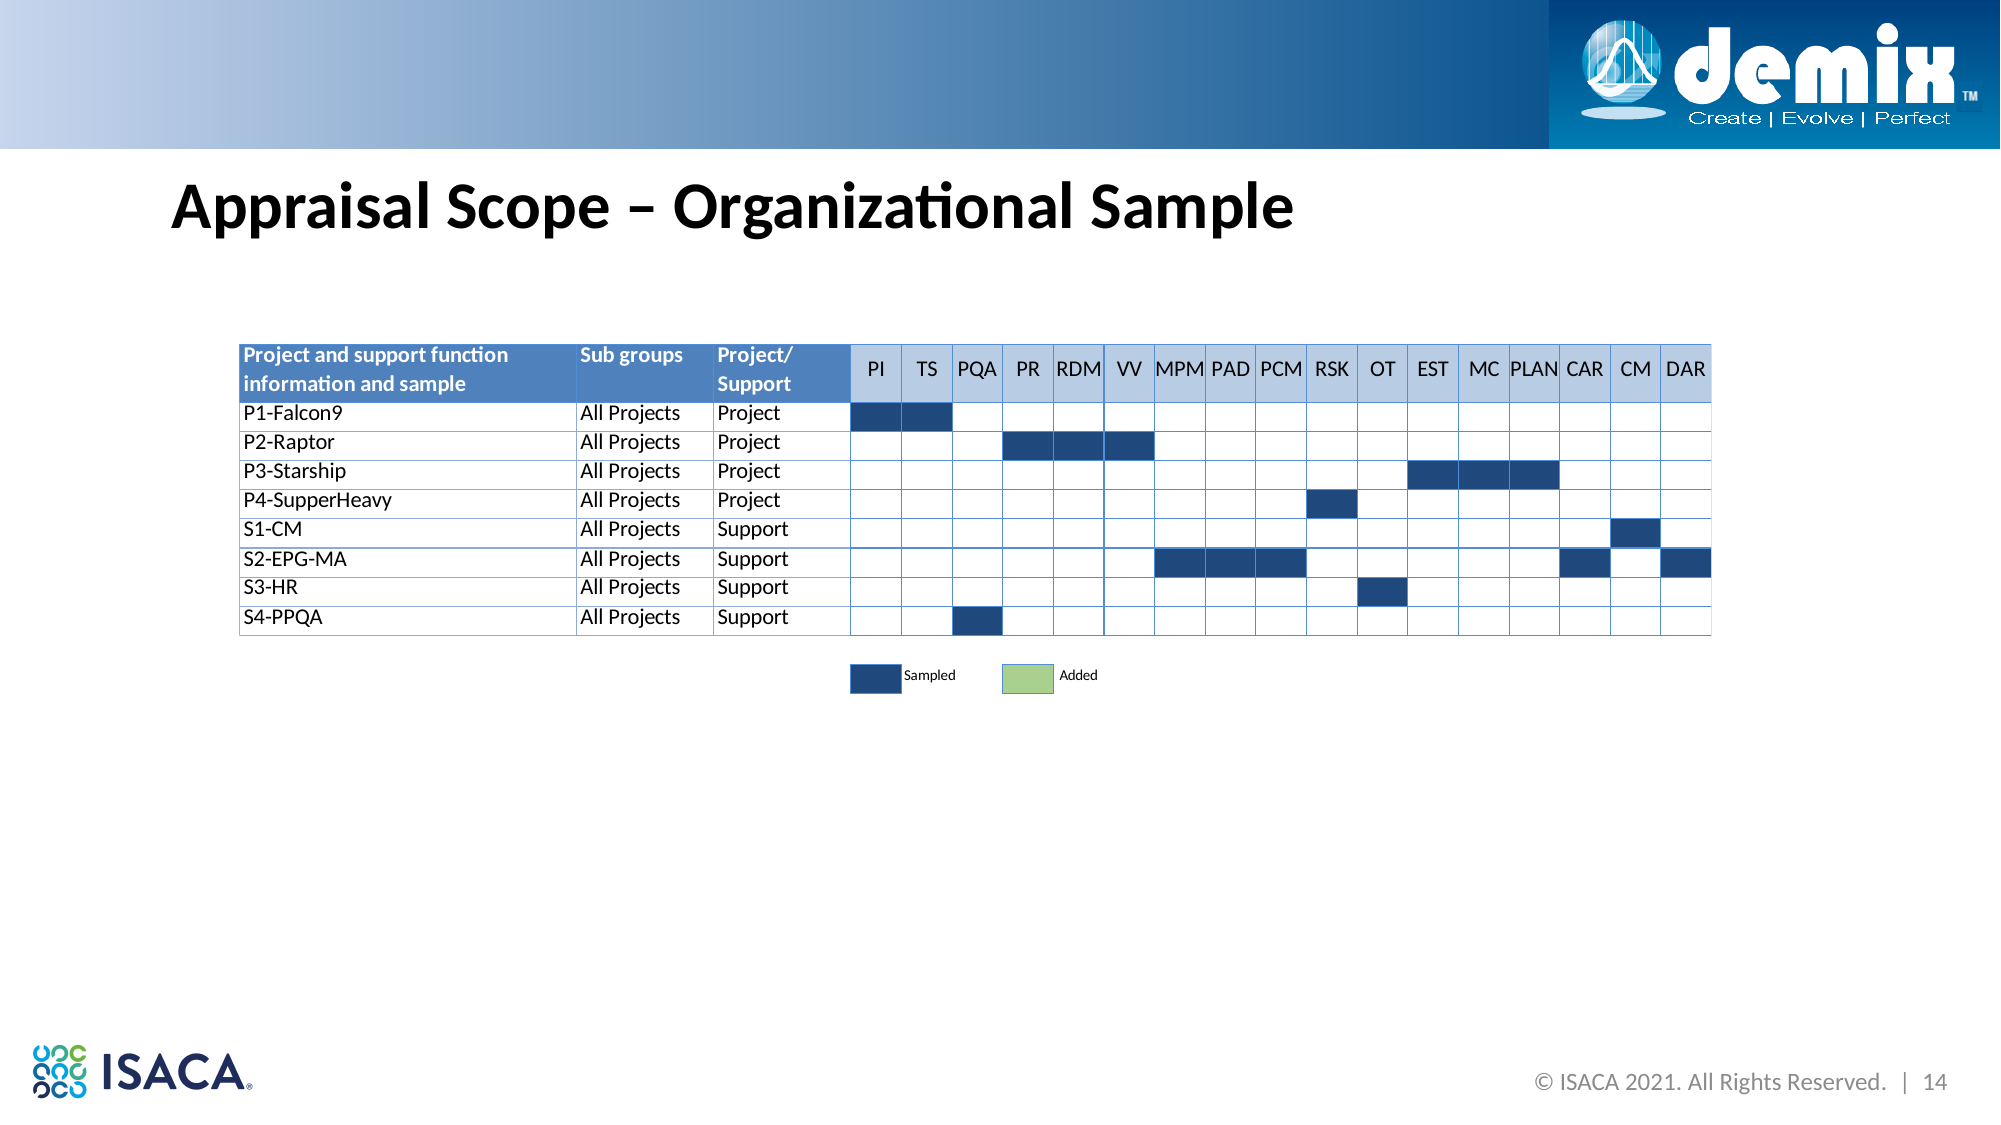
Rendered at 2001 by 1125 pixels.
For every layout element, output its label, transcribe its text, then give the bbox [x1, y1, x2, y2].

title Appraisal Scope – Organizational Sample [156, 157, 1863, 257]
picture [29, 1043, 255, 1103]
picture [1549, 0, 2000, 111]
picture [1582, 106, 1665, 119]
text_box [239, 343, 1712, 781]
